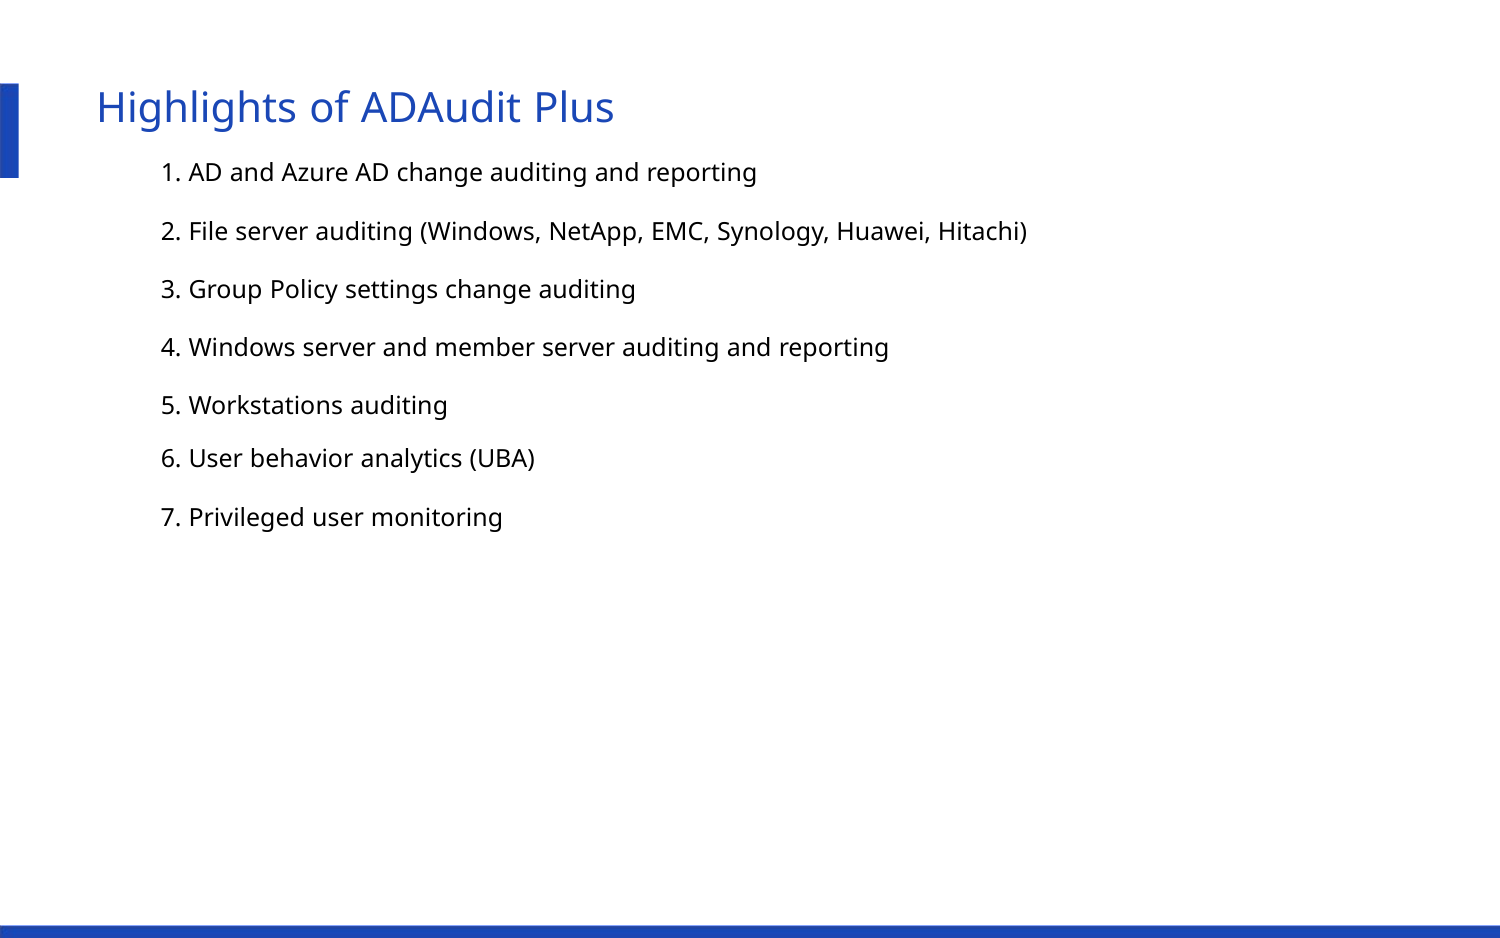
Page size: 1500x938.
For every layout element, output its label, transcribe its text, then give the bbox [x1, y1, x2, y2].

text_box 6. User behavior analytics (UBA) [160, 438, 584, 473]
text_box Highlights of ADAudit Plus 1. AD and Azure AD change auditing and reporting 2. File server auditing (Windows, NetApp, EMC, Synology, Huawei, Hitachi) 3. Group Policy settings change auditing 4. Windows server and member server auditing and reporting 5. Workstations auditing [96, 73, 1105, 420]
text_box [0, 925, 1500, 938]
text_box [0, 83, 19, 178]
text_box 7. Privileged user monitoring [160, 497, 535, 532]
